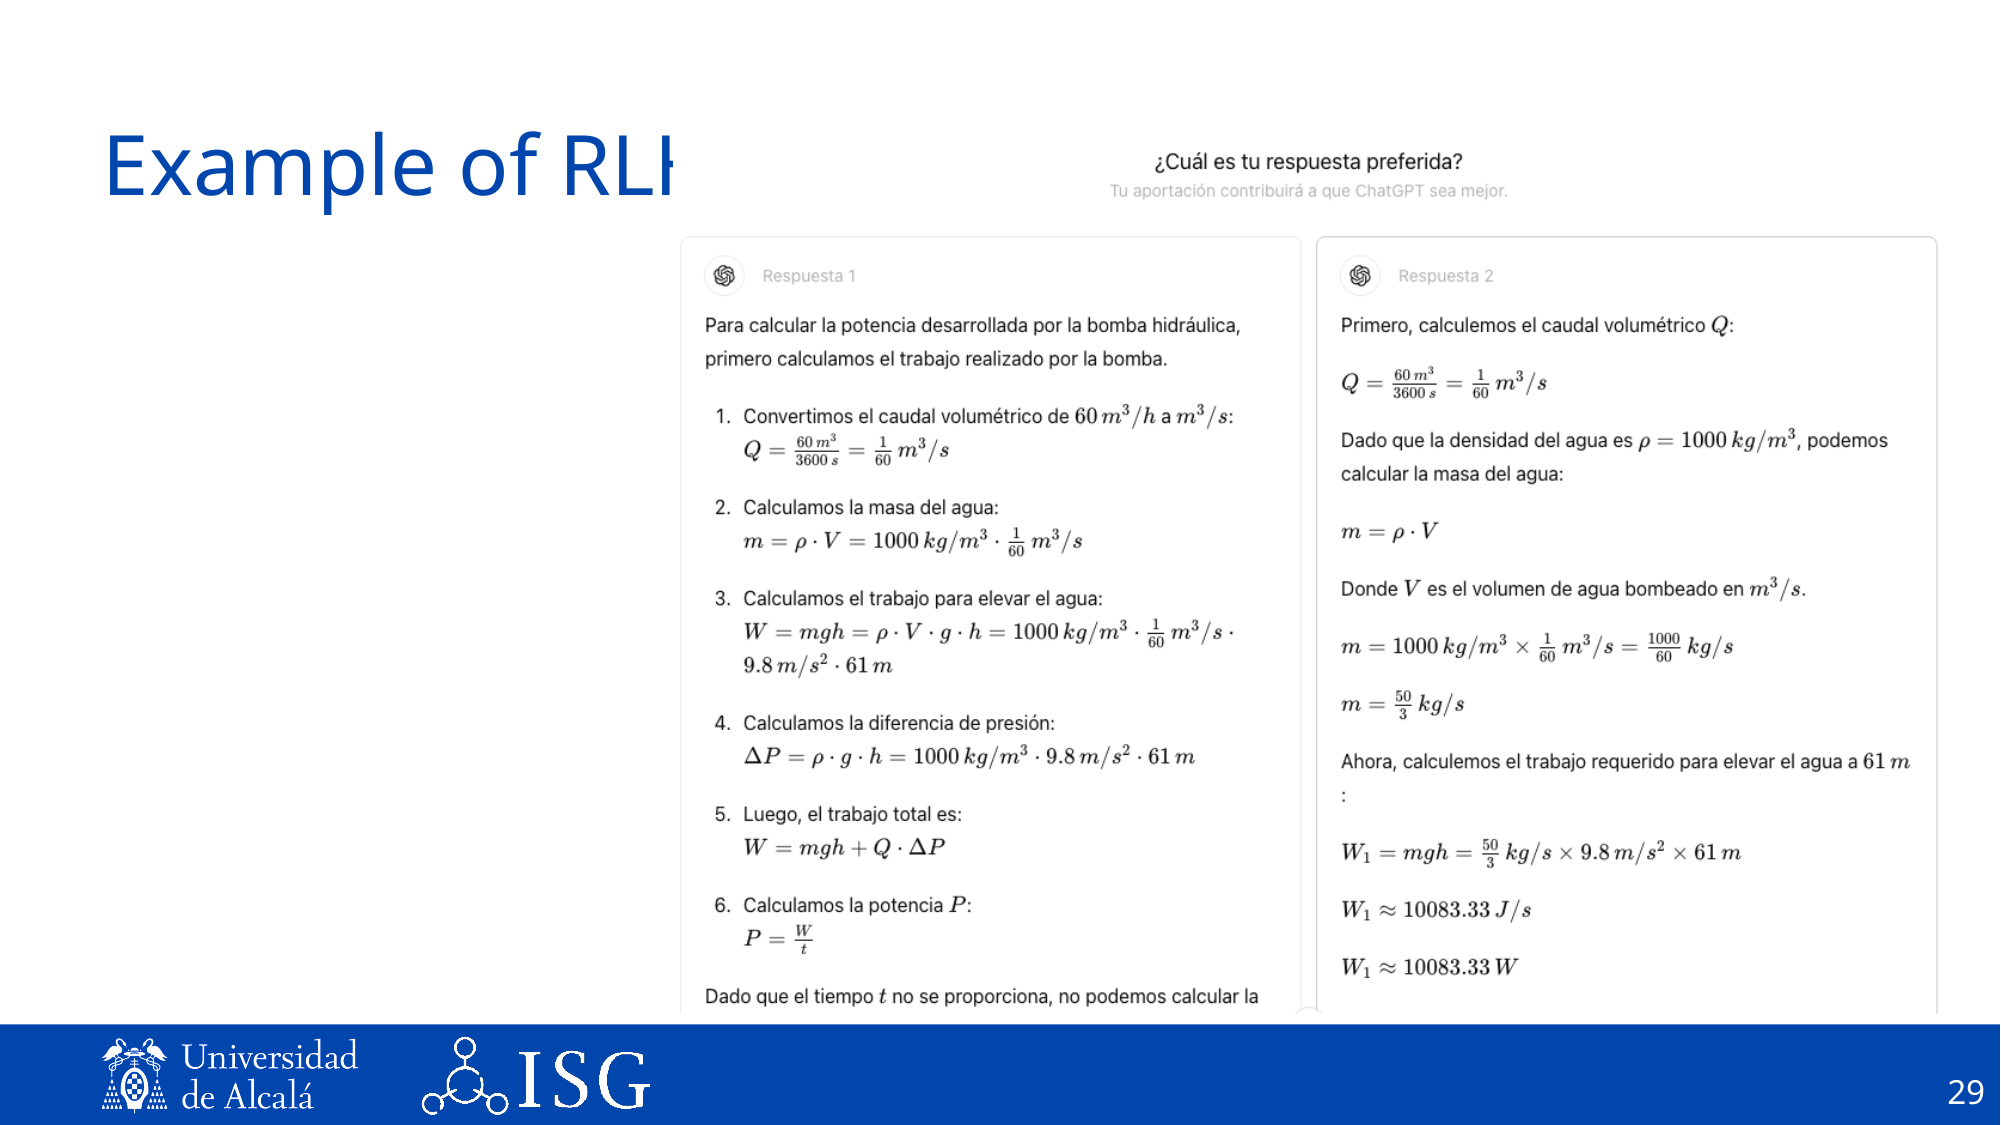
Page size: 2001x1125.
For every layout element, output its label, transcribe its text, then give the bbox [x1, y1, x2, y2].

picture [87, 1026, 373, 1125]
picture [673, 120, 1958, 1014]
picture [420, 1035, 651, 1116]
title Example of RLHF [87, 59, 1863, 278]
